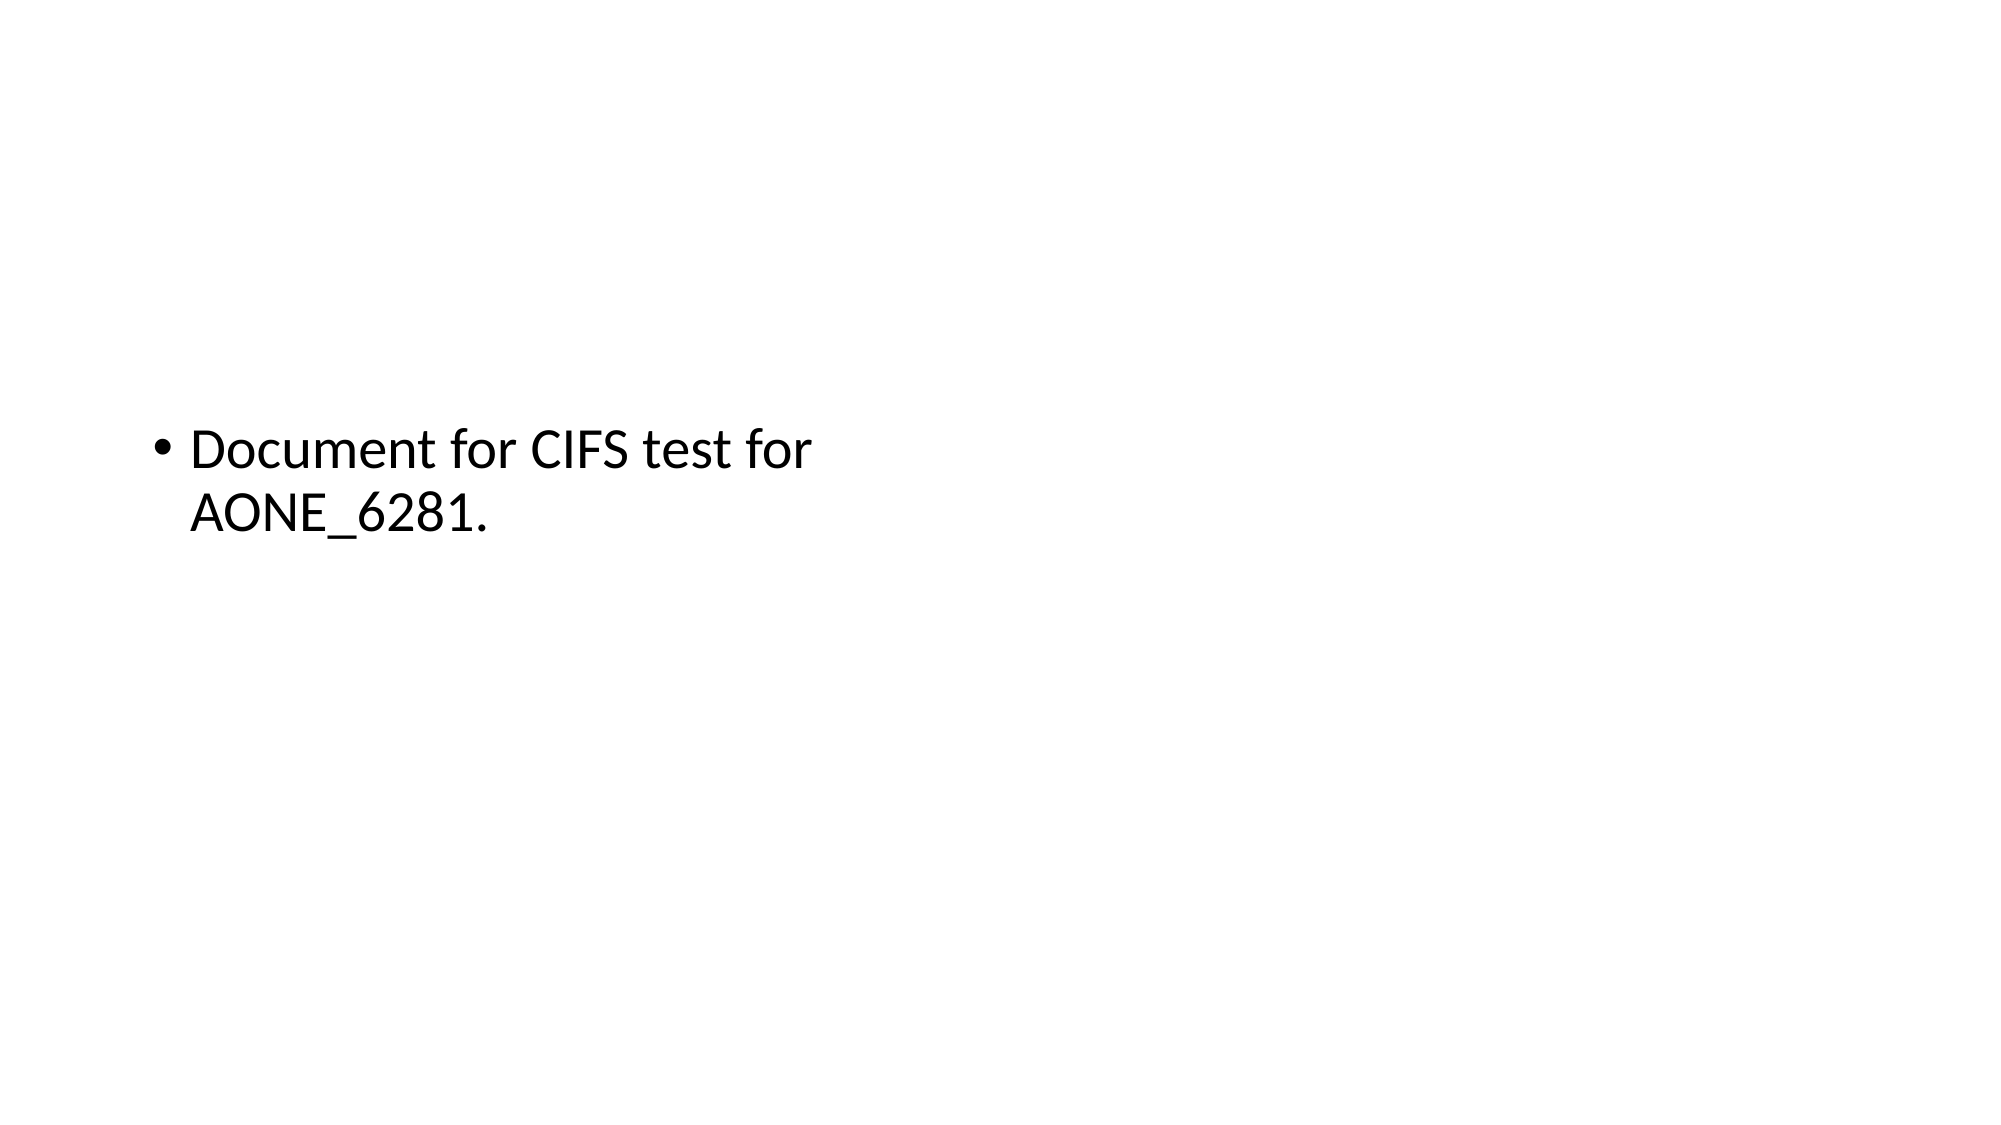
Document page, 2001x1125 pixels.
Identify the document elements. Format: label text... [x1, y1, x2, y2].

list Document for CIFS test for AONE_6281. [137, 410, 984, 1016]
